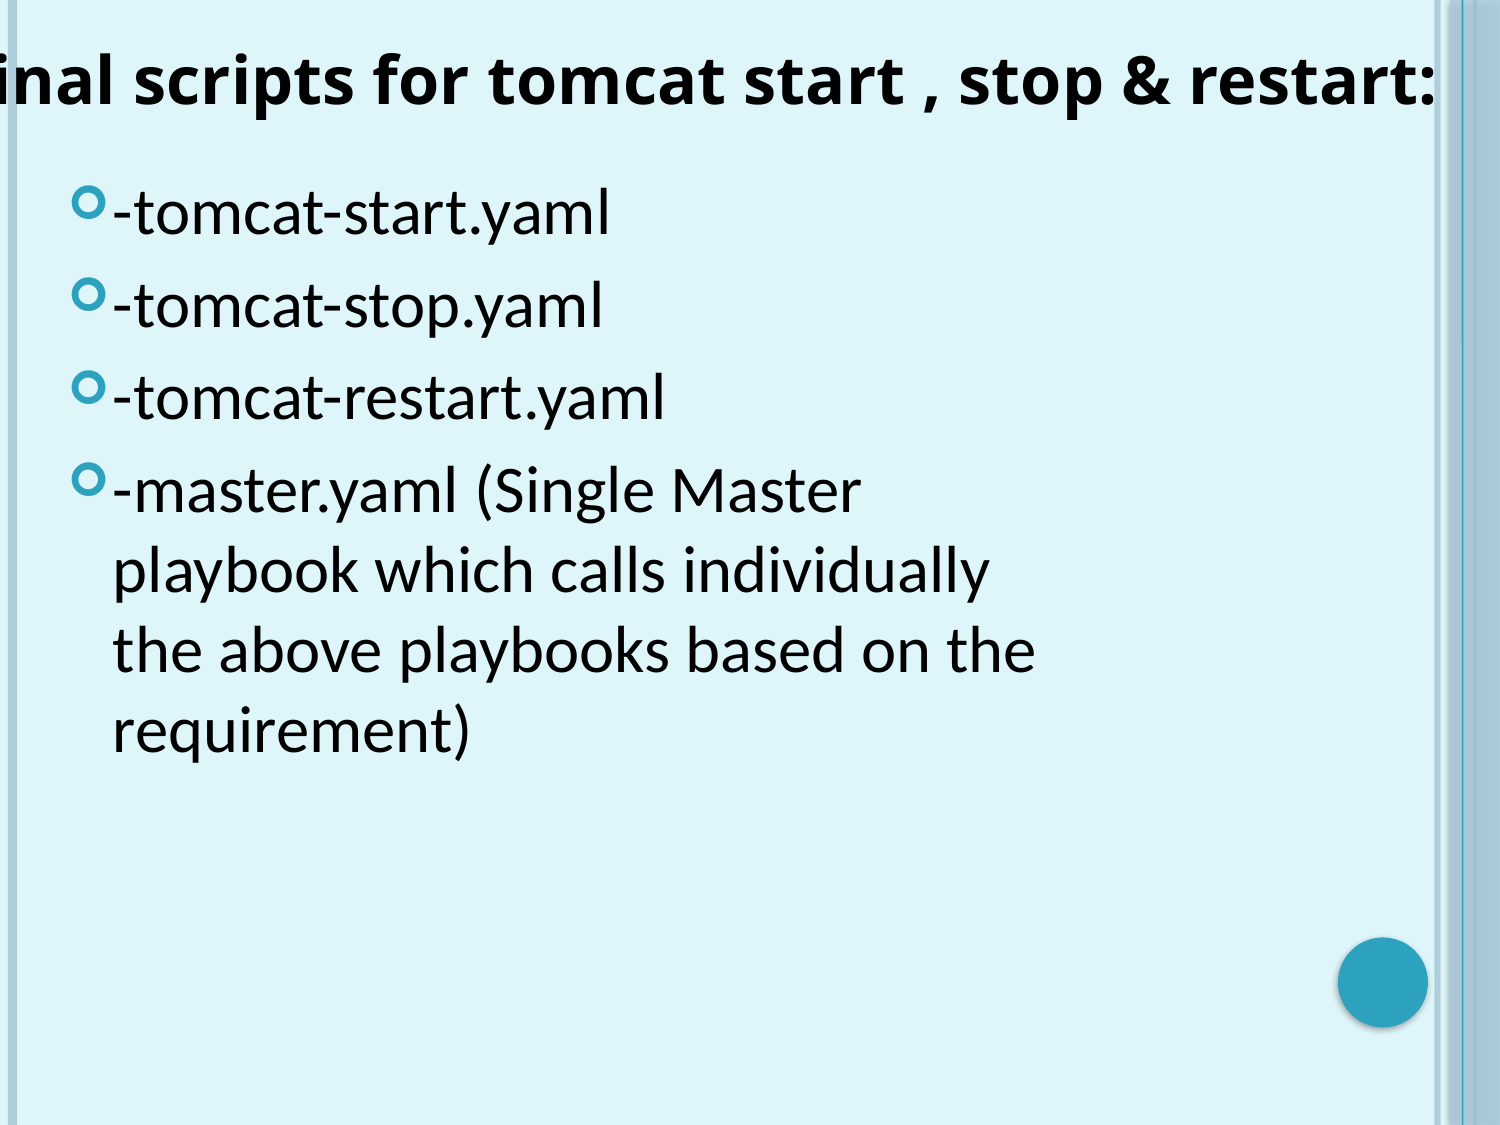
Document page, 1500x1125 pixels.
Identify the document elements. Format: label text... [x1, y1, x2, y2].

text_box Final scripts for tomcat start , stop & restart: [0, 30, 1454, 126]
text_box -tomcat-start.yaml -tomcat-stop.yaml -tomcat-restart.yaml -master.yaml (Single Master playbook which calls individually the above playbooks based on the requirement) [53, 160, 1066, 386]
